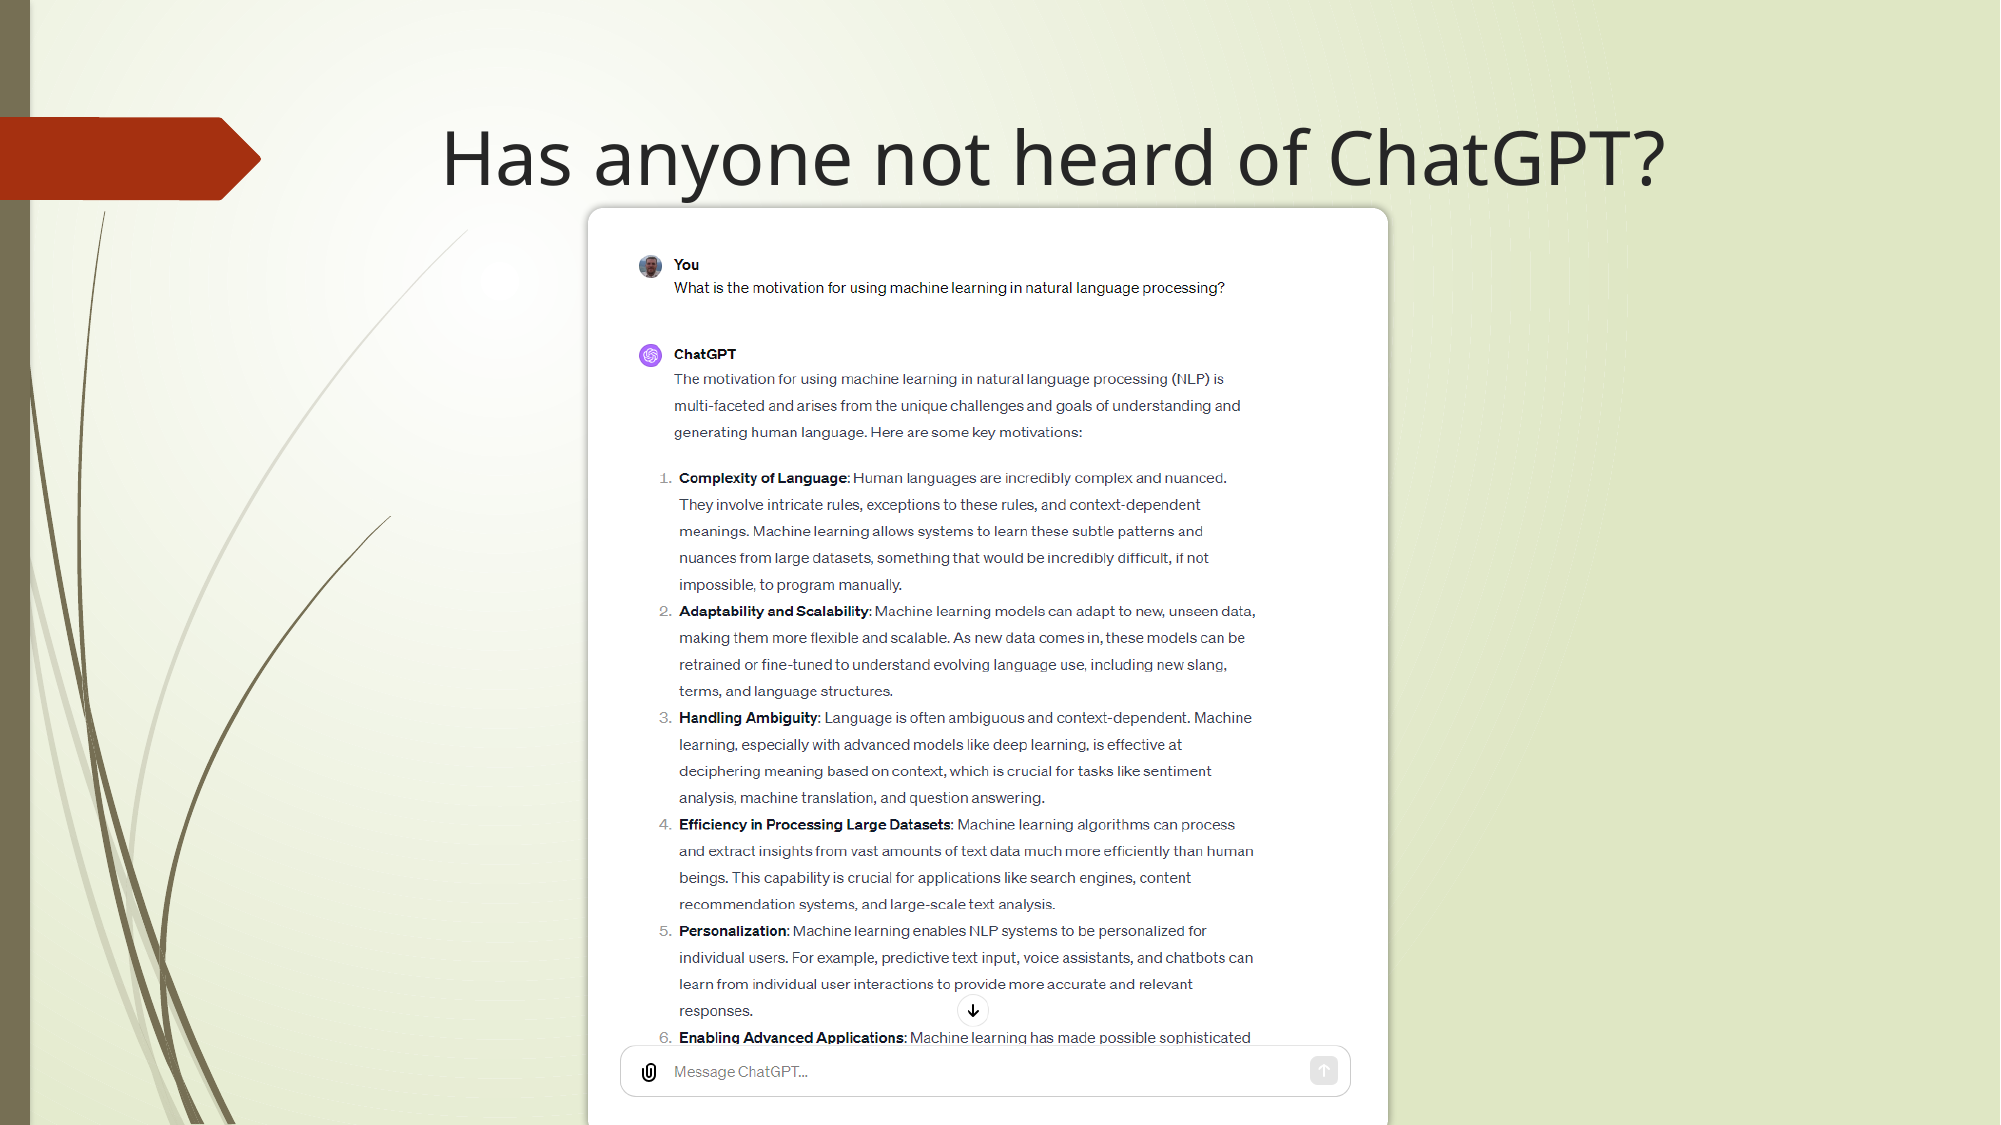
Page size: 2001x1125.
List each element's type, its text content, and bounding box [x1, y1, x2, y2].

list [618, 238, 1357, 1105]
title Has anyone not heard of ChatGPT? [425, 102, 1888, 313]
